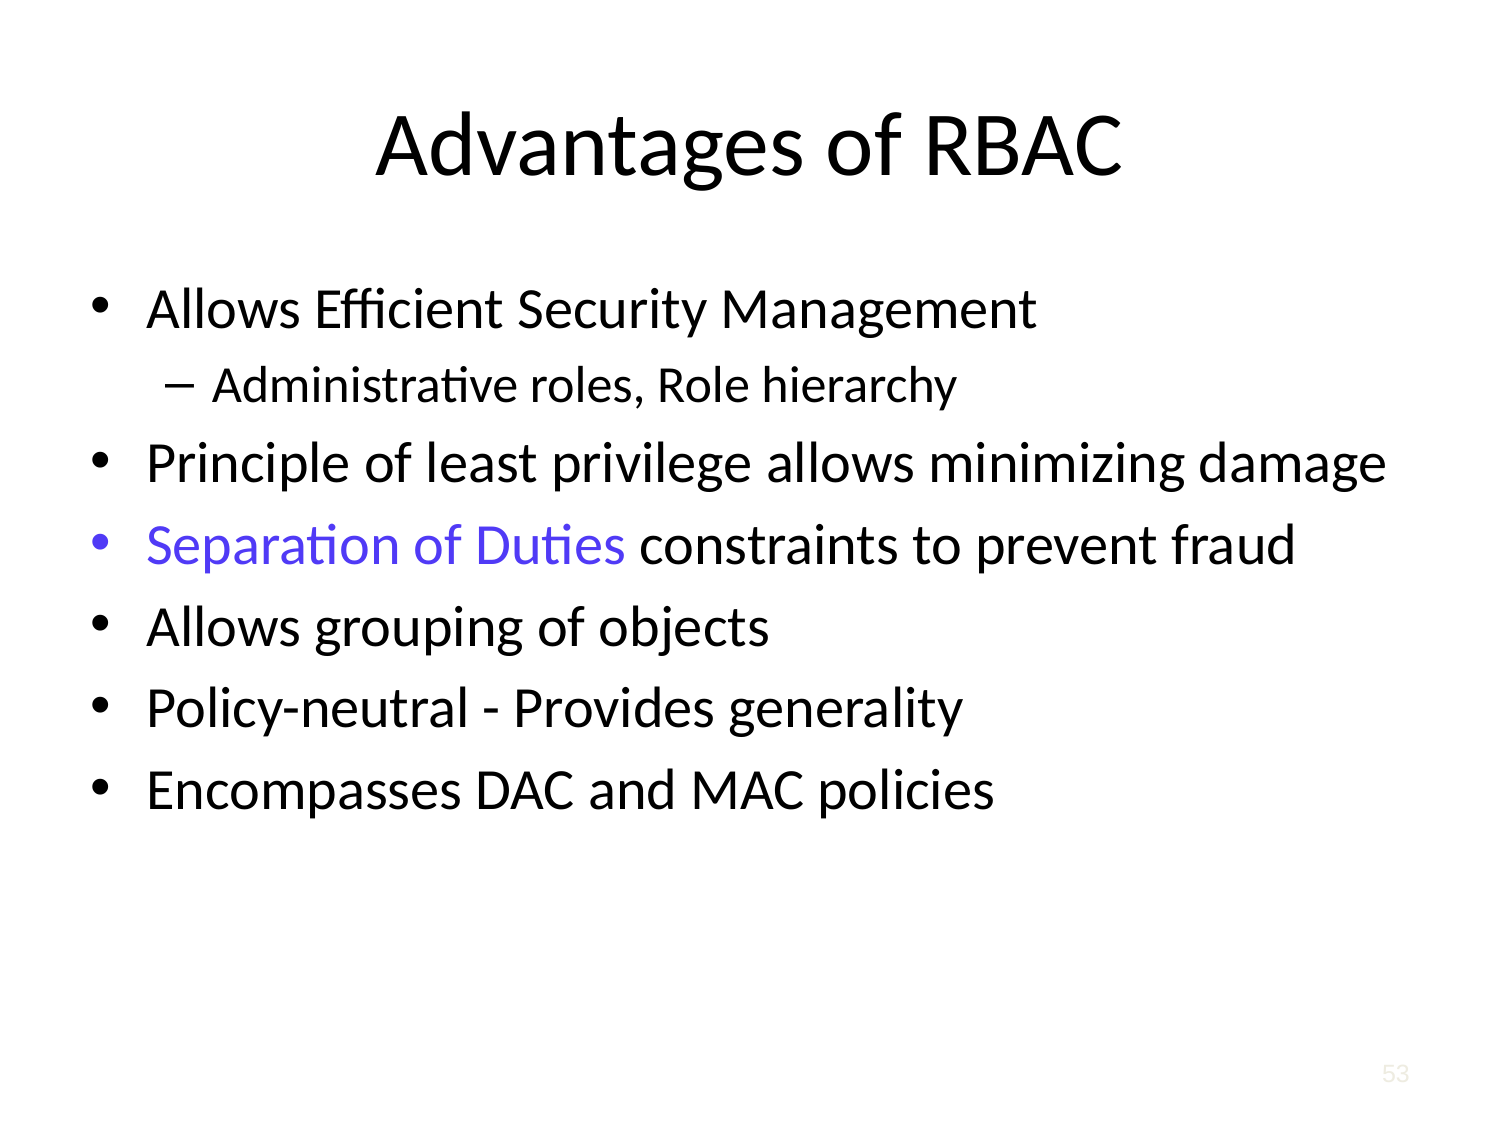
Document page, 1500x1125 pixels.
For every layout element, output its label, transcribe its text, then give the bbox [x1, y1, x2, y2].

title Advantages of RBAC [75, 45, 1425, 233]
slide_number 53 [1074, 1042, 1425, 1103]
list Allows Efficient Security Management Administrative roles, Role hierarchy Principle of least privilege allows minimizing damage Separation of Duties constraints to prevent fraud Allows grouping of objects Policy-neutral - Provides generality Encompasses DAC and MAC policies [75, 262, 1425, 1005]
